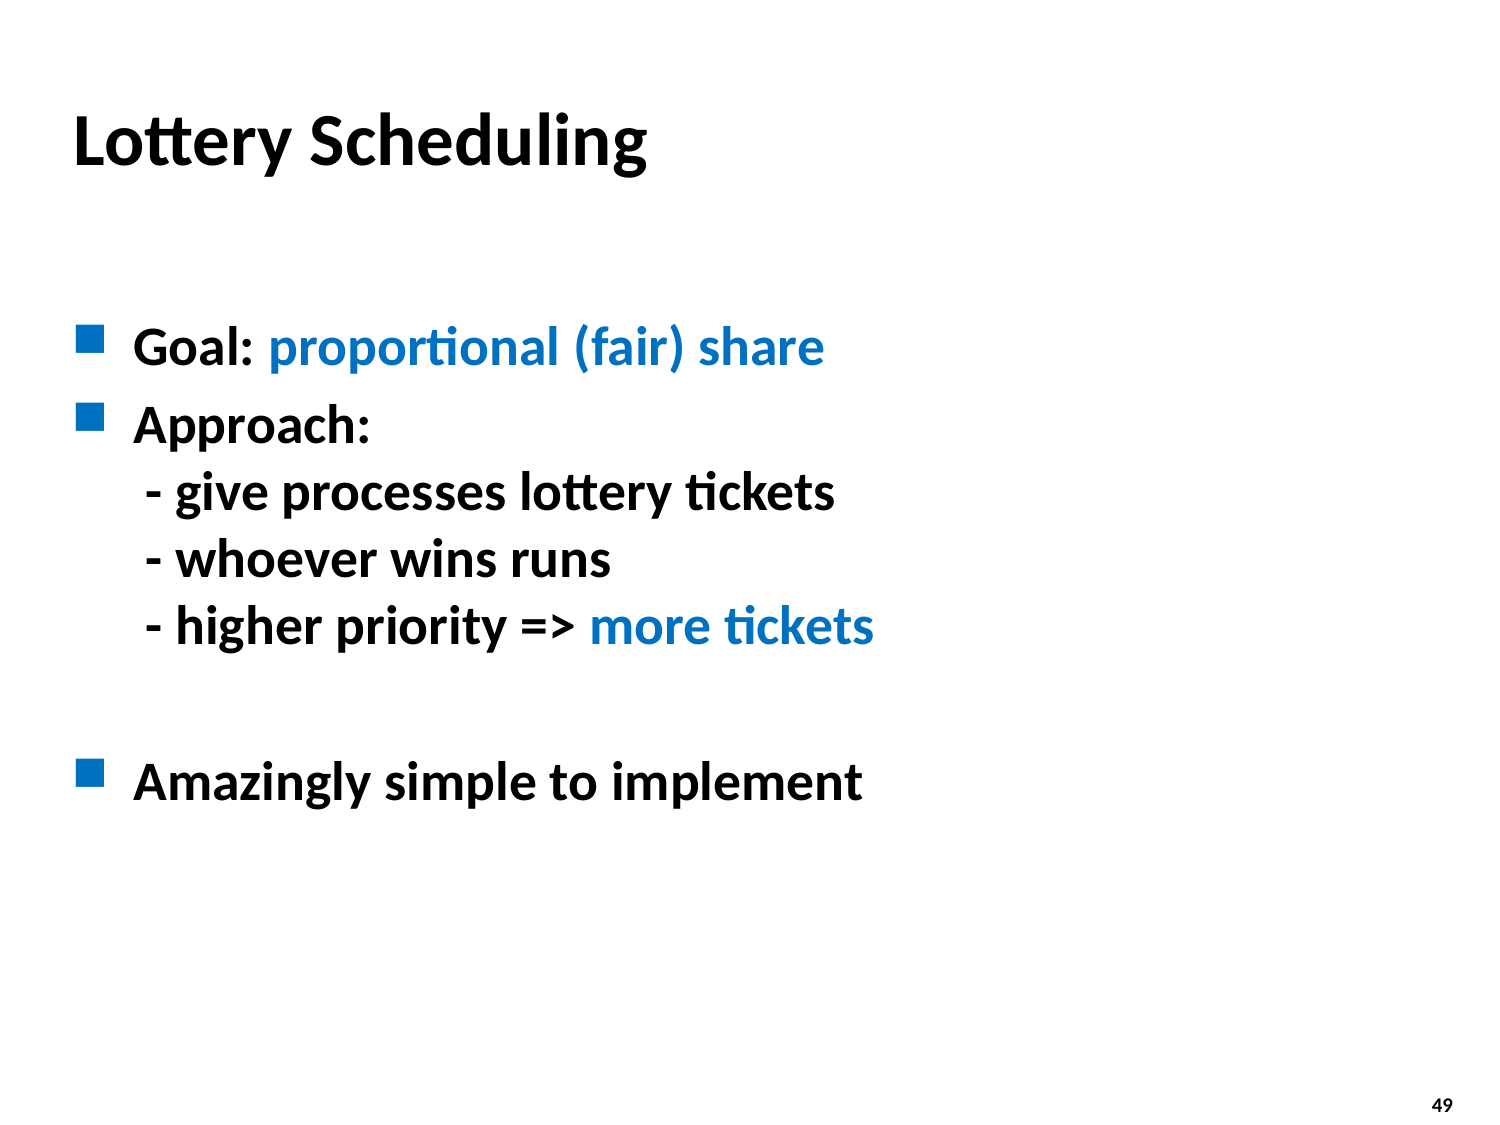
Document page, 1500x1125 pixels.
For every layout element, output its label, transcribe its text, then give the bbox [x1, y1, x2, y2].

list Goal: proportional (fair) share Approach: - give processes lottery tickets - whoever wins runs - higher priority => more tickets Amazingly simple to implement [61, 302, 1343, 1076]
title Lottery Scheduling [58, 72, 1305, 199]
